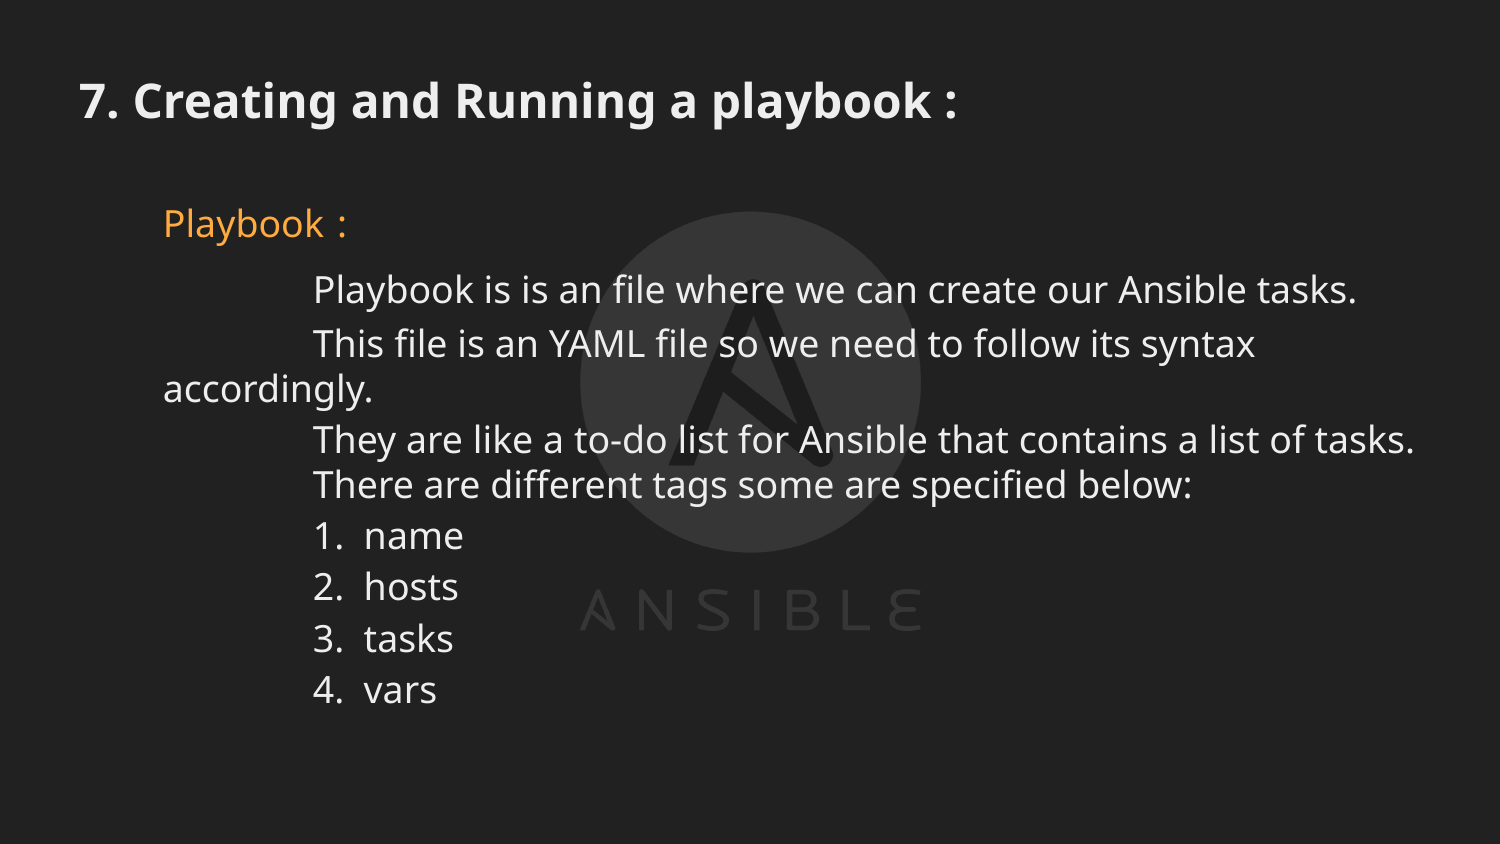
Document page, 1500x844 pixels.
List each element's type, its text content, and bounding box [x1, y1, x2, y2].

picture [579, 211, 921, 633]
title 7. Creating and Running a playbook : [51, 55, 1449, 150]
text_box Playbook : Playbook is is an file where we can create our Ansible tasks. This file is an YAML file so we need to follow its syntax accordingly. They are like a to-do list for Ansible that contains a list of tasks. There are different tags some are specified below: 1. name 2. hosts 3. tasks 4. vars [147, 172, 1459, 804]
